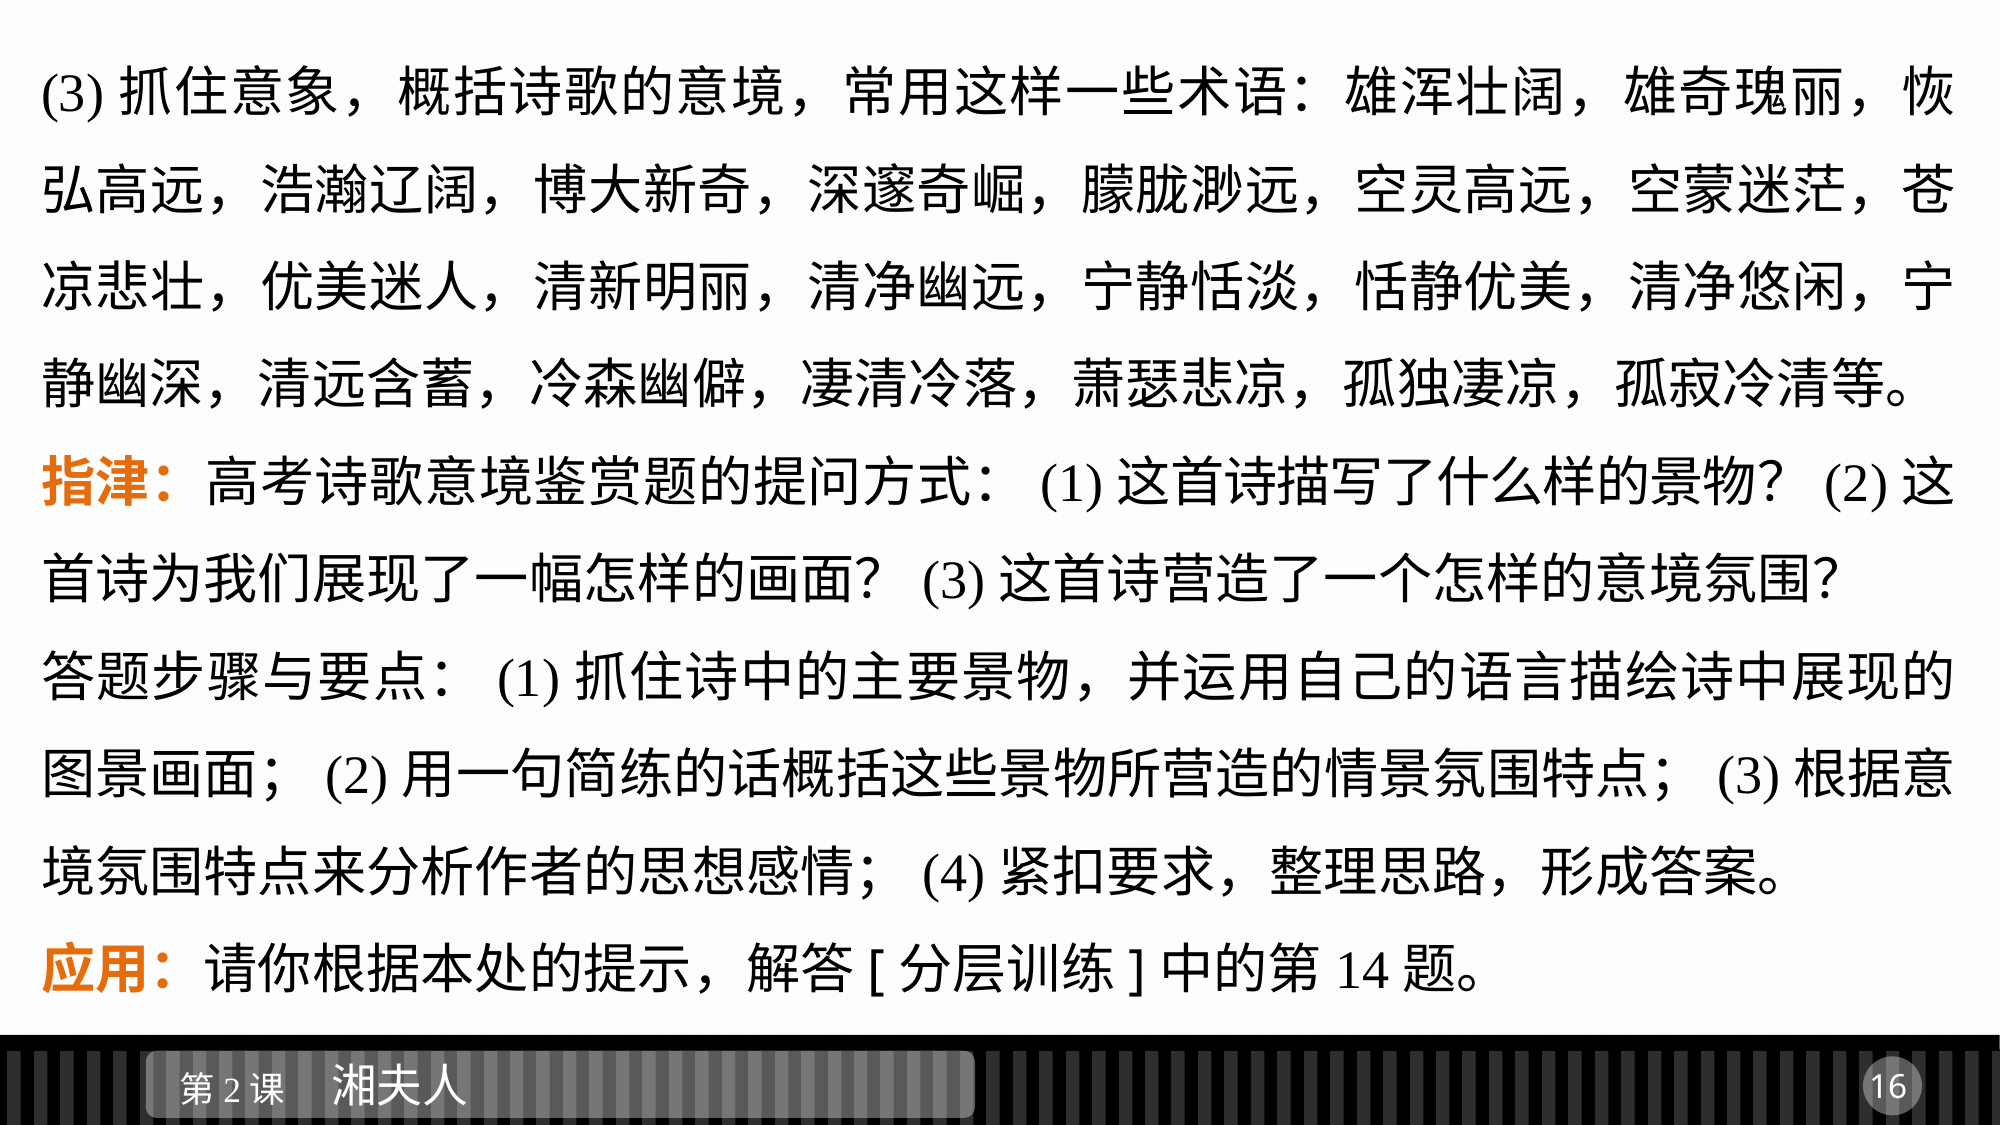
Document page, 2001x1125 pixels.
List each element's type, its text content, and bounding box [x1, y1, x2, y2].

text_box (3)抓住意象，概括诗歌的意境，常用这样一些术语：雄浑壮阔，雄奇瑰丽，恢弘高远，浩瀚辽阔，博大新奇，深邃奇崛，朦胧渺远，空灵高远，空蒙迷茫，苍凉悲壮，优美迷人，清新明丽，清净幽远，宁静恬淡，恬静优美，清净悠闲，宁静幽深，清远含蓄，冷森幽僻，凄清冷落，萧瑟悲凉，孤独凄凉，孤寂冷清等。 指津：高考诗歌意境鉴赏题的提问方式：(1)这首诗描写了什么样的景物？(2)这首诗为我们展现了一幅怎样的画面？(3)这首诗营造了一个怎样的意境氛围？ 答题步骤与要点：(1)抓住诗中的主要景物，并运用自己的语言描绘诗中展现的图景画面；(2)用一句简练的话概括这些景物所营造的情景氛围特点；(3)根据意境氛围特点来分析作者的思想感情；(4)紧扣要求，整理思路，形成答案。 应用：请你根据本处的提示，解答[分层训练]中的第14题。 [26, 17, 1971, 1007]
